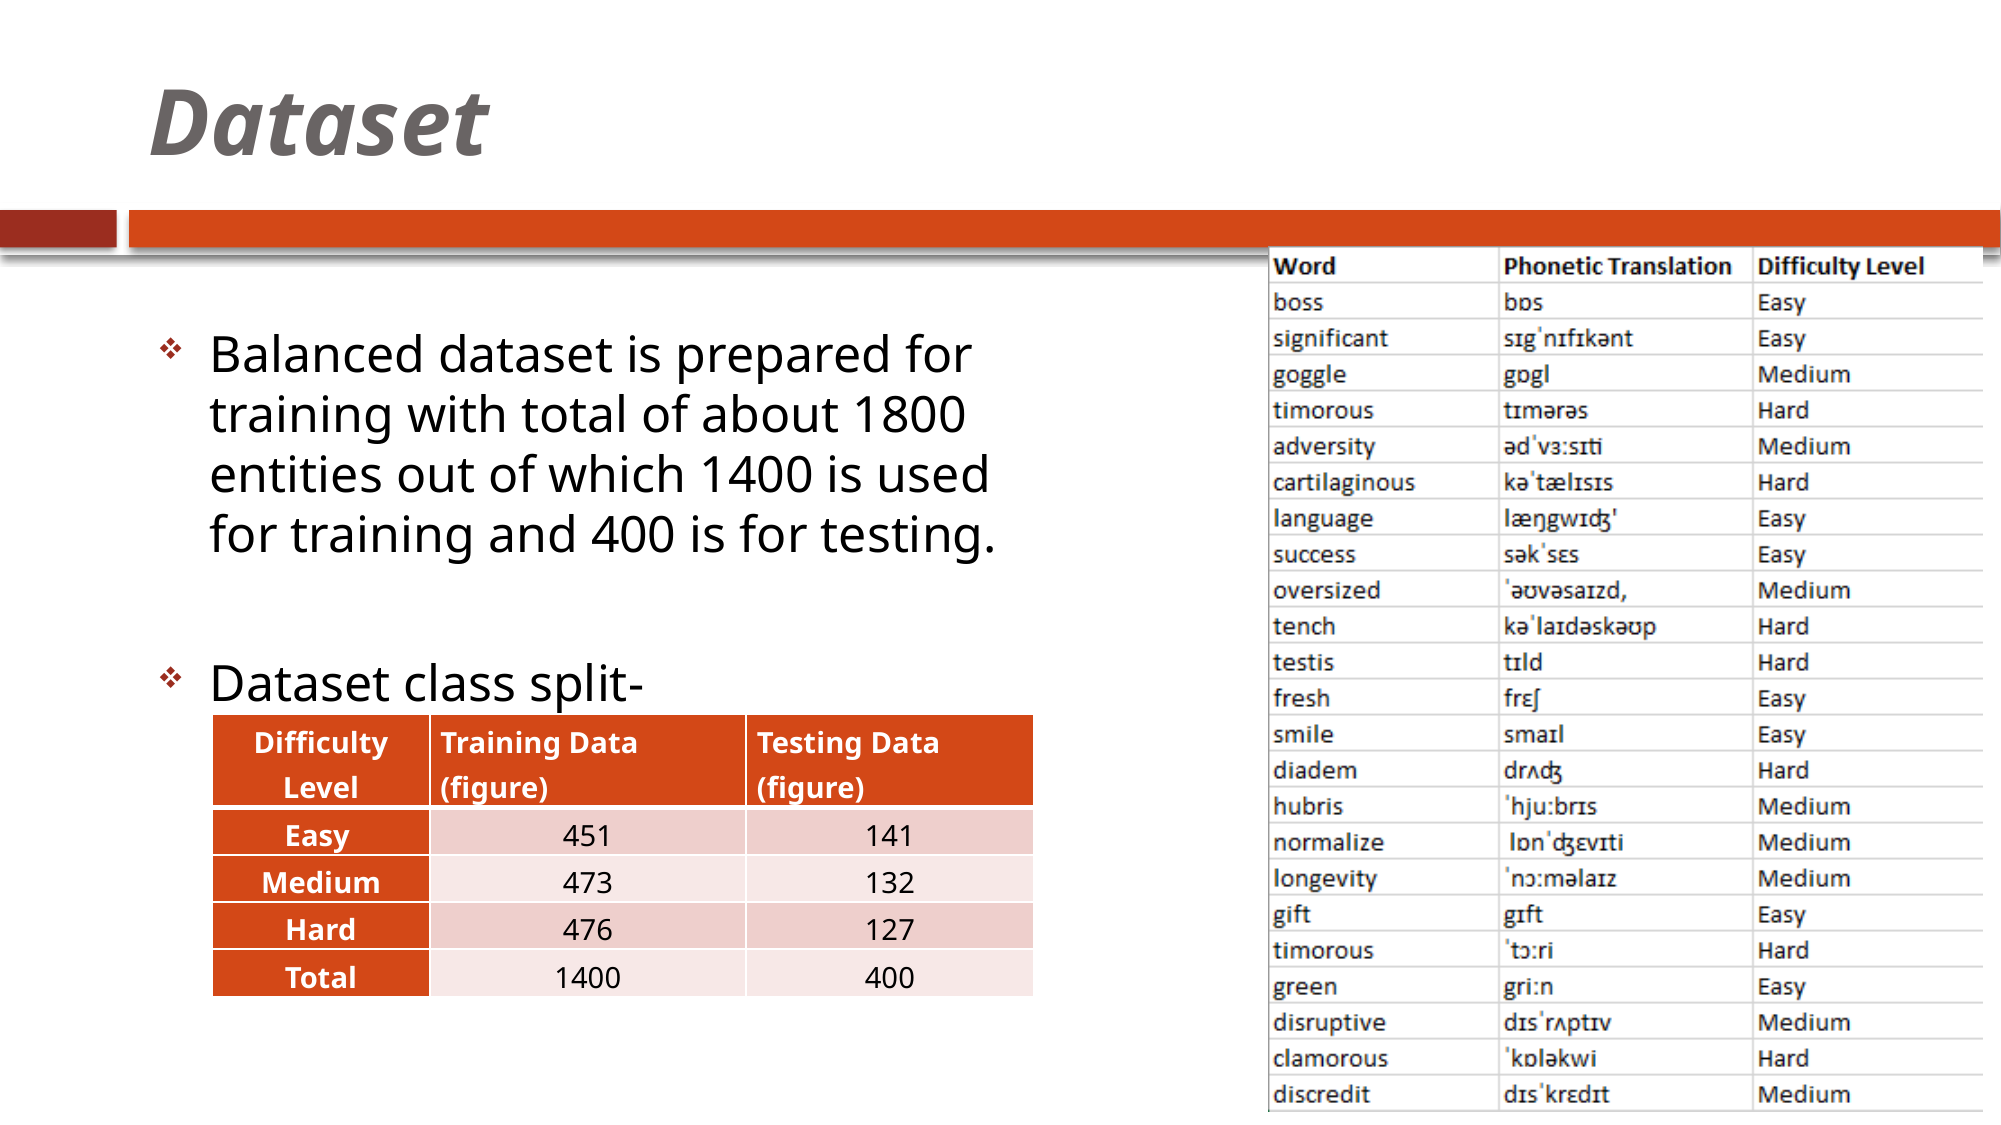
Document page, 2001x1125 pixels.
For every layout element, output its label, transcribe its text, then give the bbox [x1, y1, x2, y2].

table_cell Medium [213, 856, 429, 901]
table_header Difficulty Level [213, 715, 429, 805]
table_cell Easy [213, 810, 429, 854]
table_cell 132 [747, 856, 1033, 901]
table_header Training Data (figure) [431, 715, 745, 805]
picture [1268, 245, 1983, 1112]
title Dataset [133, 37, 1918, 200]
list Balanced dataset is prepared for training with total of about 1800 entities out of which 1400 is used for training and 400 is for testing. Dataset class split- [142, 314, 1079, 1125]
table_cell 476 [431, 903, 745, 948]
table_cell 1400 [431, 950, 745, 996]
table_cell 400 [747, 950, 1033, 996]
table_cell Total [213, 950, 429, 996]
table_cell Hard [213, 903, 429, 948]
table_cell 127 [747, 903, 1033, 948]
table_cell 473 [431, 856, 745, 901]
table_cell 141 [747, 810, 1033, 854]
table_cell 451 [431, 810, 745, 854]
table_header Testing Data (figure) [747, 715, 1033, 805]
